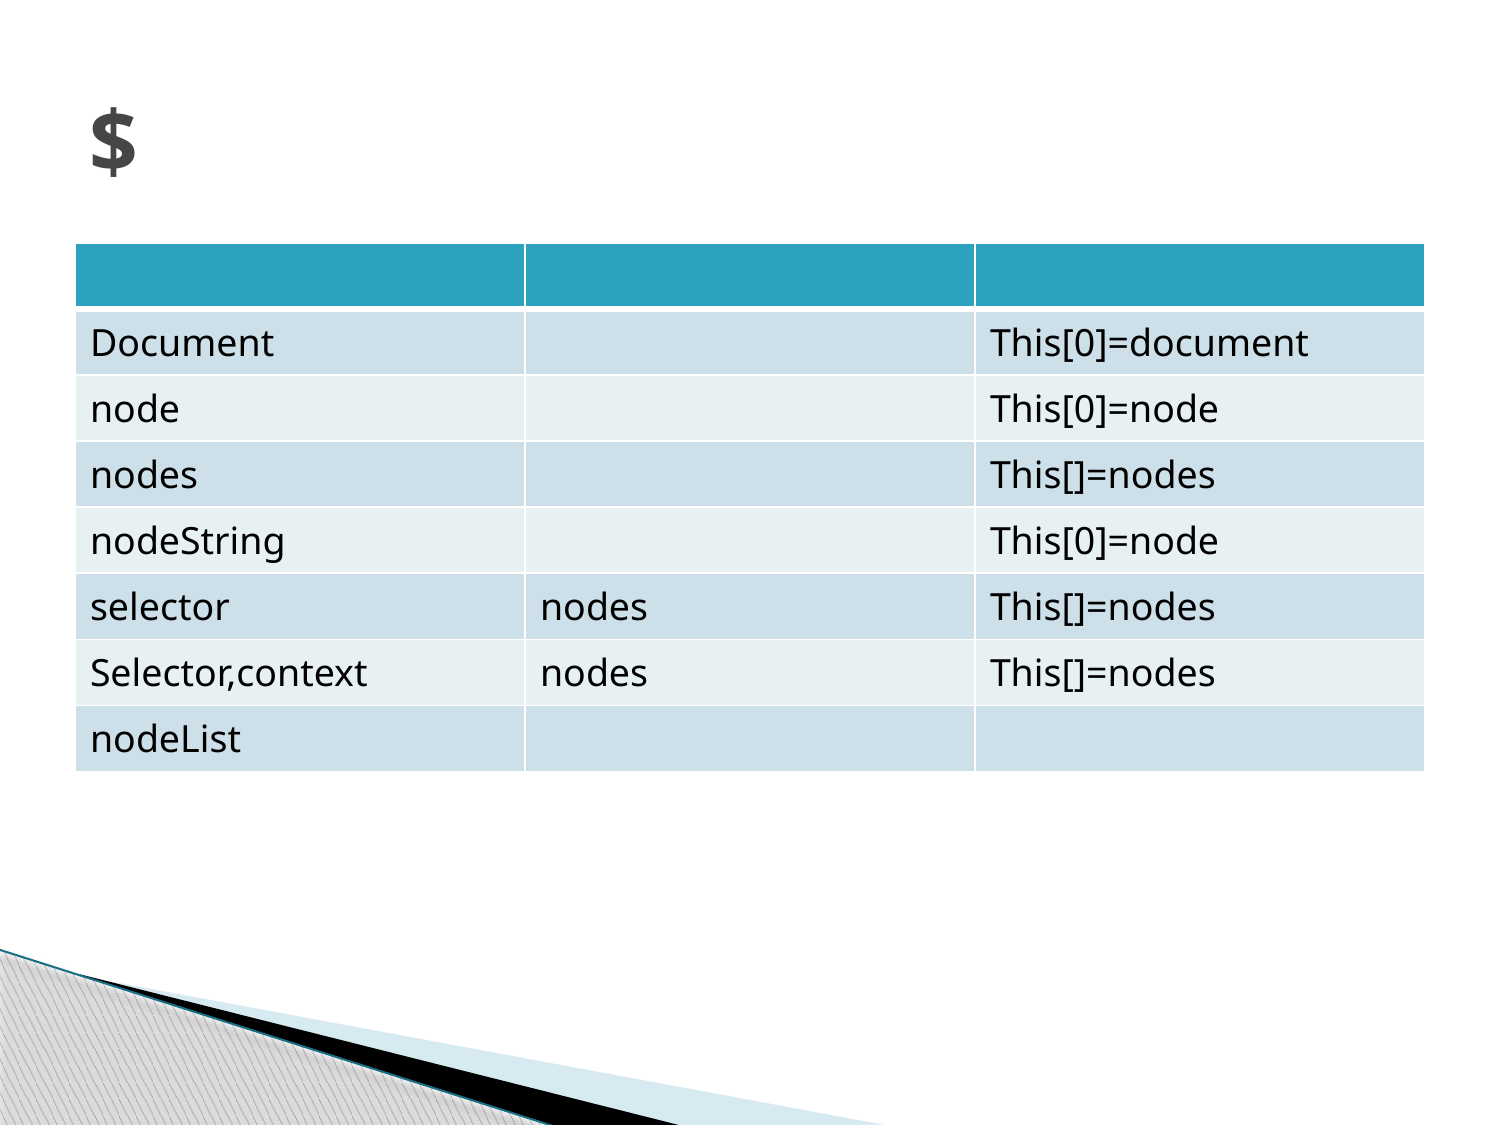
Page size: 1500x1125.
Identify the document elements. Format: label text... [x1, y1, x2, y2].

table_cell [526, 706, 974, 771]
table_cell Selector,context [76, 640, 524, 705]
table_cell nodes [76, 442, 524, 506]
table_cell [976, 706, 1424, 771]
table_cell This[]=nodes [976, 574, 1424, 639]
table_cell [526, 312, 974, 374]
table_cell Document [76, 312, 524, 374]
table_cell [526, 376, 974, 440]
table_cell This[0]=document [976, 312, 1424, 374]
table_cell This[]=nodes [976, 442, 1424, 506]
table_cell [526, 442, 974, 506]
title $ [75, 45, 1425, 233]
table_cell nodeList [76, 706, 524, 771]
table_cell [526, 508, 974, 572]
table_cell selector [76, 574, 524, 639]
table_cell This[0]=node [976, 508, 1424, 572]
table_header [526, 244, 974, 306]
table_header [976, 244, 1424, 306]
table_cell This[0]=node [976, 376, 1424, 440]
table_cell This[]=nodes [976, 640, 1424, 705]
table_header [76, 244, 524, 306]
table_cell node [76, 376, 524, 440]
table_cell nodeString [76, 508, 524, 572]
table_cell nodes [526, 574, 974, 639]
table_cell nodes [526, 640, 974, 705]
